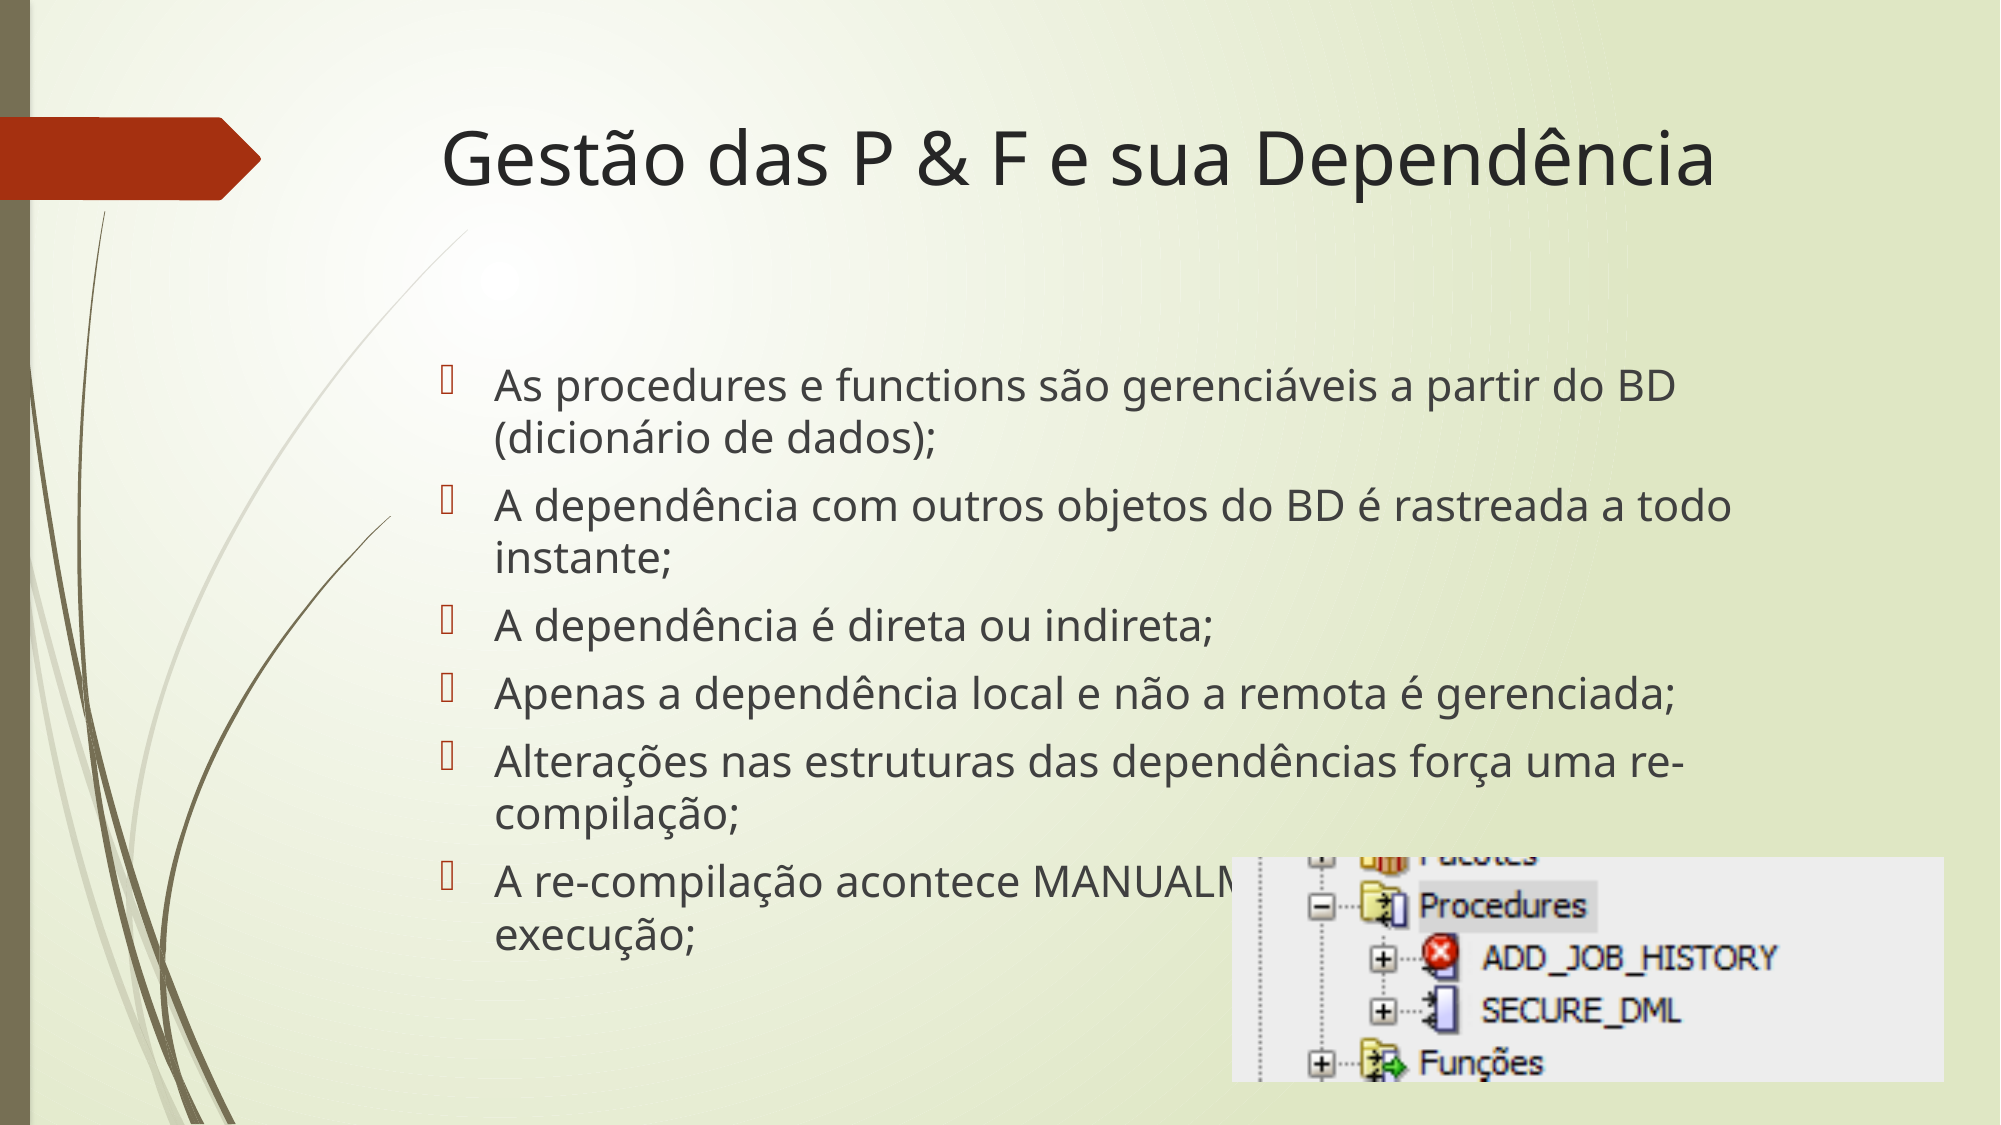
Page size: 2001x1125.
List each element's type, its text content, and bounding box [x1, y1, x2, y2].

title Gestão das P & F e sua Dependência [425, 102, 1888, 313]
picture [1232, 856, 1944, 1083]
list As procedures e functions são gerenciáveis a partir do BD (dicionário de dados); A dependência com outros objetos do BD é rastreada a todo instante; A dependência é direta ou indireta; Apenas a dependência local e não a remota é gerenciada; Alterações nas estruturas das dependências força uma re-compilação; A re-compilação acontece MANUALMENTE ou na próxima execução; [424, 350, 1888, 970]
